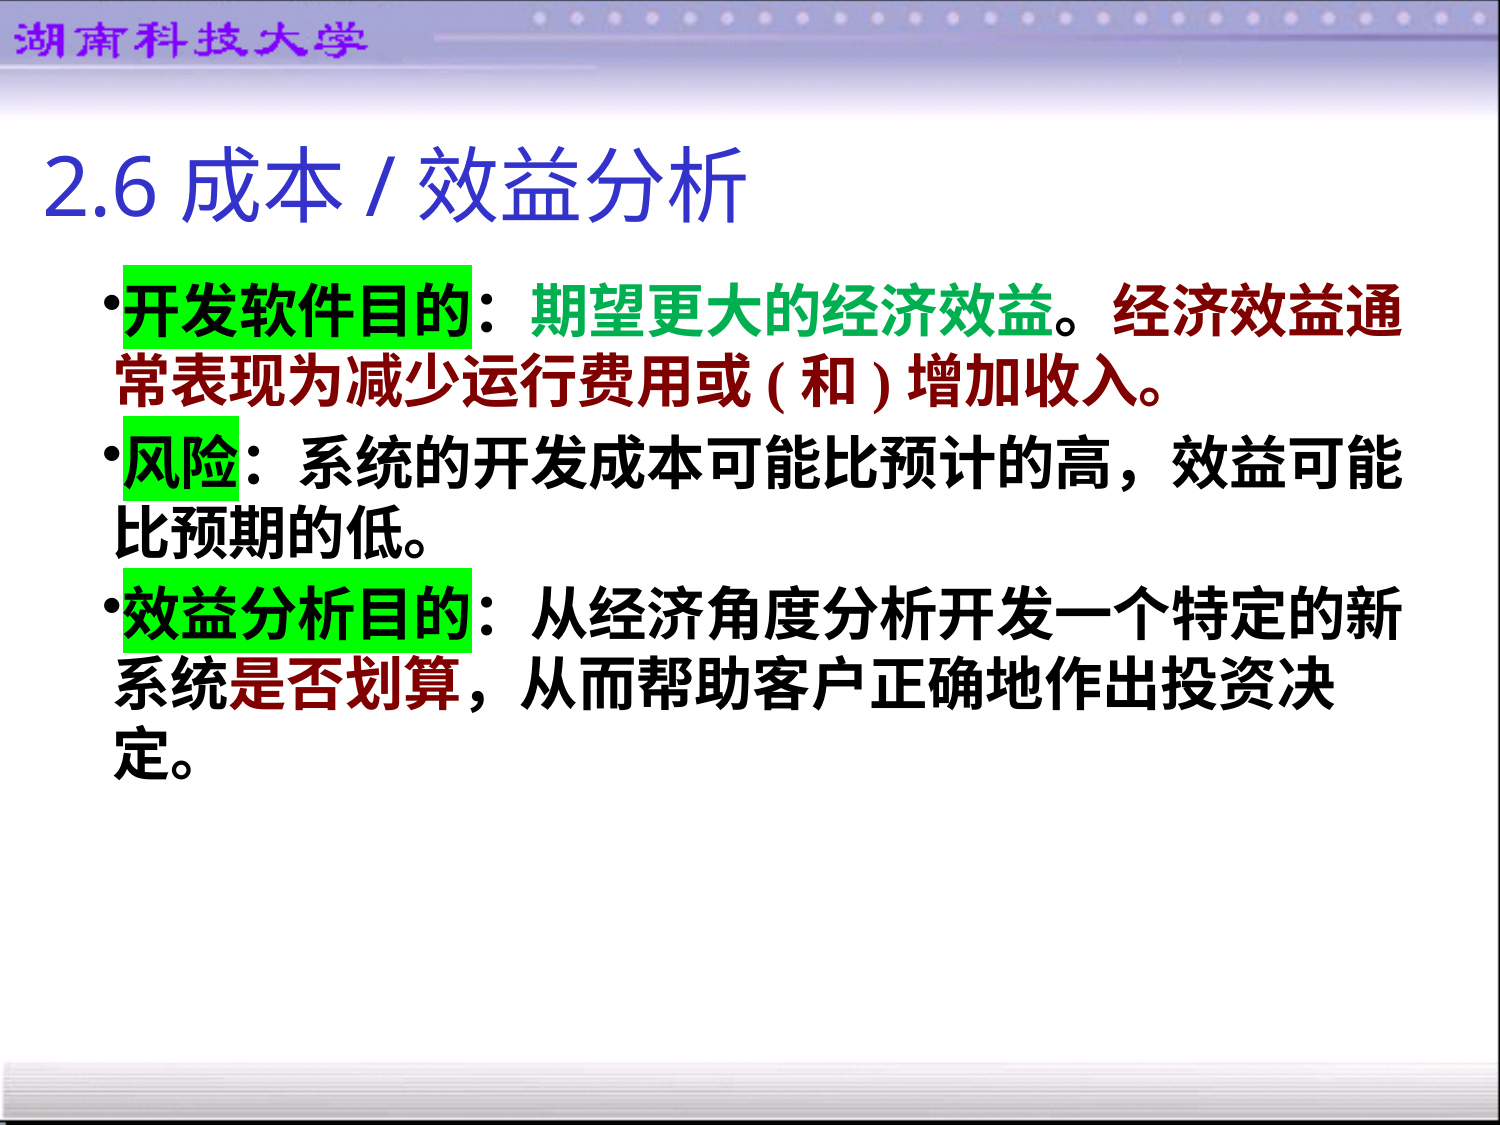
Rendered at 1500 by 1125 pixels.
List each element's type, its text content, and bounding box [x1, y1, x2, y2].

text_box 开发软件目的：期望更大的经济效益。经济效益通常表现为减少运行费用或(和)增加收入。 风险：系统的开发成本可能比预计的高，效益可能比预期的低。 效益分析目的：从经济角度分析开发一个特定的新系统是否划算，从而帮助客户正确地作出投资决定。 [41, 266, 1424, 823]
picture [0, 0, 1500, 1125]
text_box 2.6成本/效益分析 [27, 125, 765, 240]
